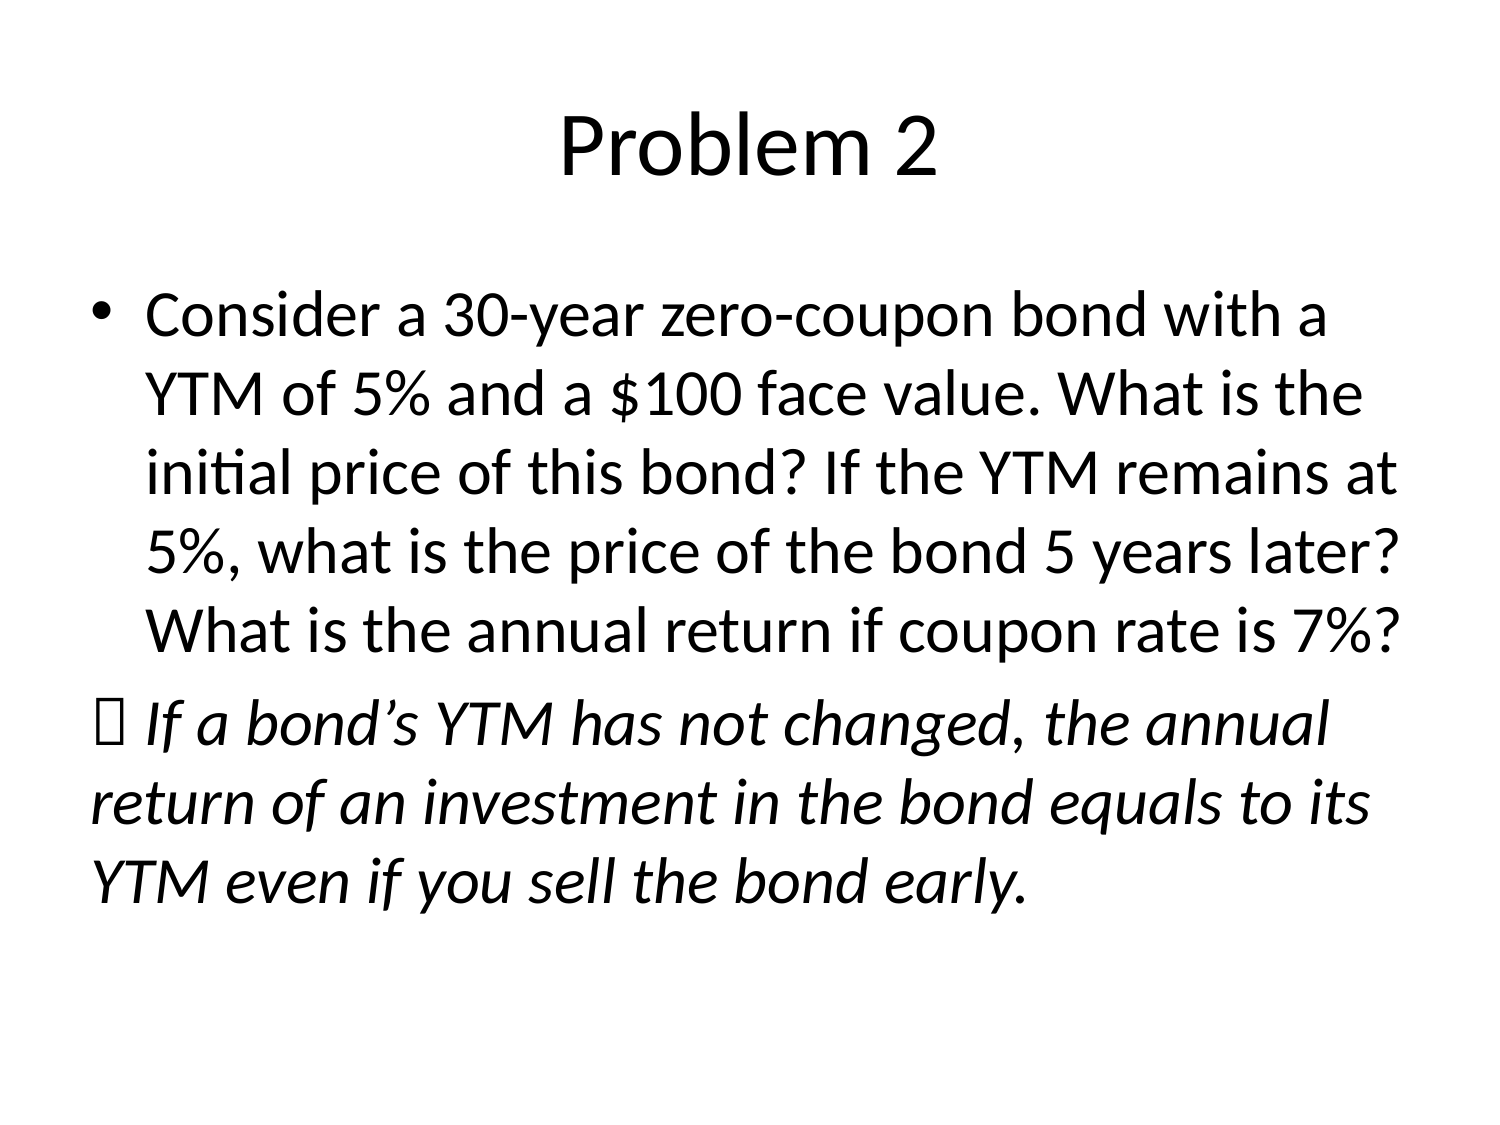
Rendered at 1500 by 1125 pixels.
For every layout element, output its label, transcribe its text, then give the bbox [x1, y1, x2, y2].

list Consider a 30-year zero-coupon bond with a YTM of 5% and a $100 face value. What is the initial price of this bond? If the YTM remains at 5%, what is the price of the bond 5 years later? What is the annual return if coupon rate is 7%?  If a bond’s YTM has not changed, the annual return of an investment in the bond equals to its YTM even if you sell the bond early. [75, 262, 1425, 1005]
title Problem 2 [75, 45, 1425, 233]
